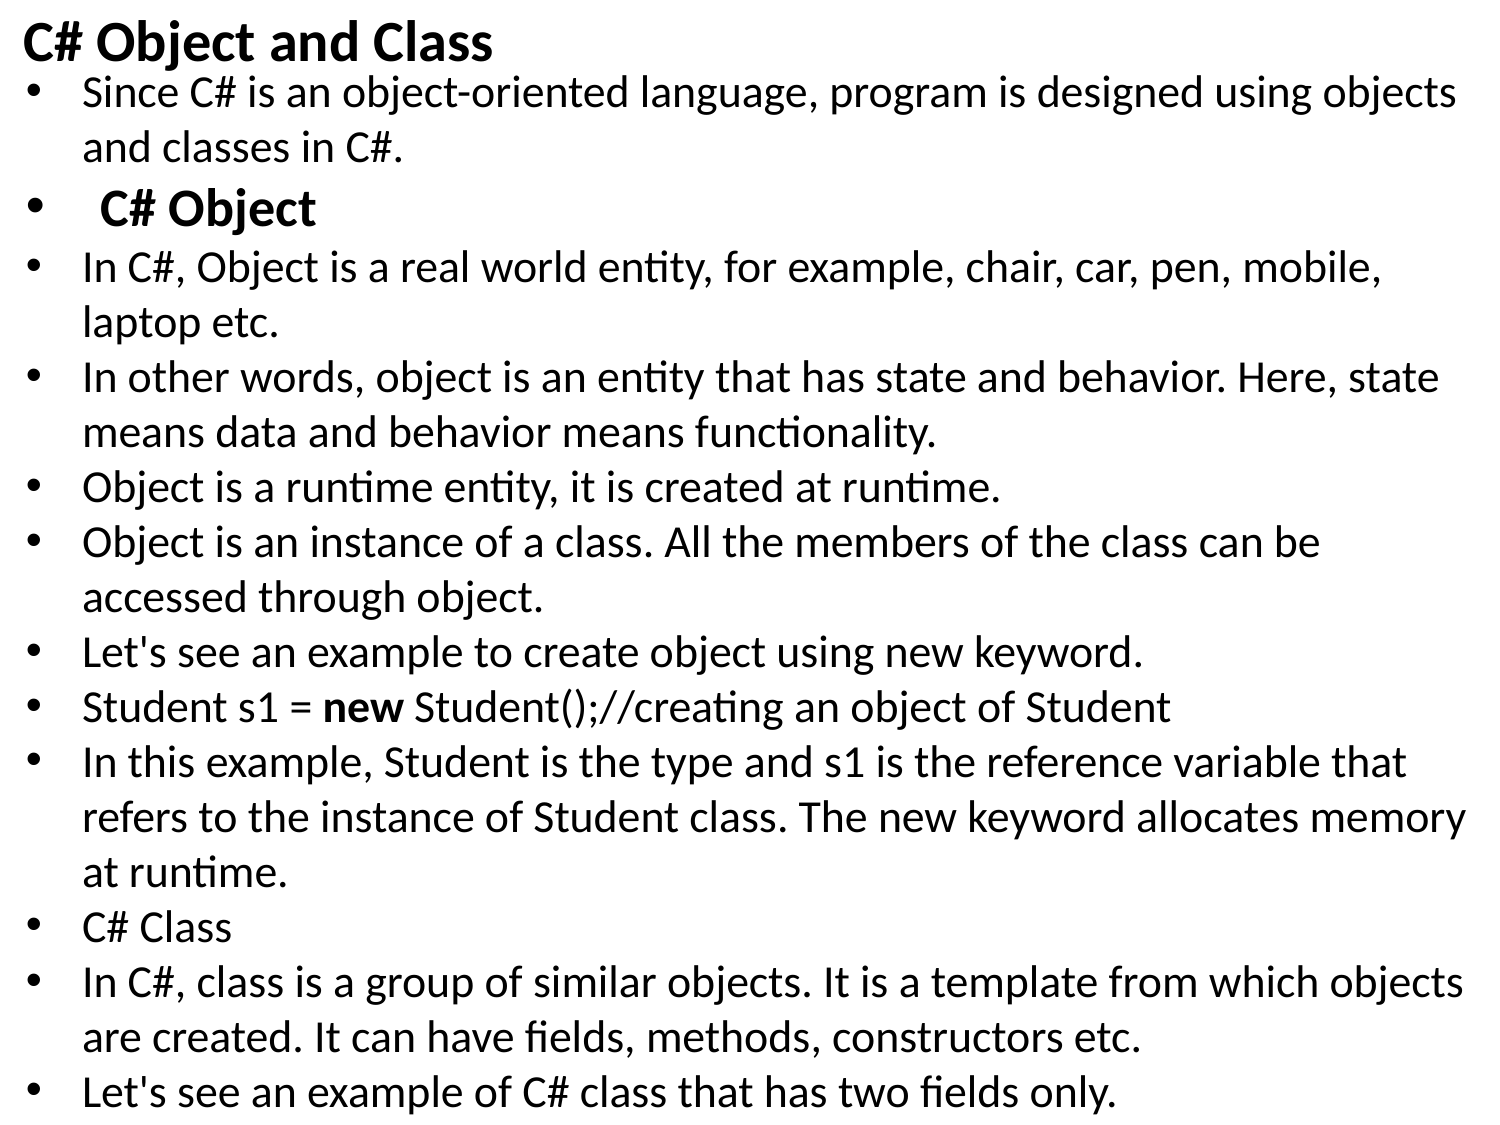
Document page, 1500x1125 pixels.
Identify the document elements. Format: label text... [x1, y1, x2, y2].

text_box C# Object and Class [8, 0, 510, 81]
text_box Since C# is an object-oriented language, program is designed using objects and classes in C#. C# Object In C#, Object is a real world entity, for example, chair, car, pen, mobile, laptop etc. In other words, object is an entity that has state and behavior. Here, state means data and behavior means functionality. Object is a runtime entity, it is created at runtime. Object is an instance of a class. All the members of the class can be accessed through object. Let's see an example to create object using new keyword. Student s1 = new Student();//creating an object of Student In this example, Student is the type and s1 is the reference variable that refers to the instance of Student class. The new keyword allocates memory at runtime. C# Class In C#, class is a group of similar objects. It is a template from which objects are created. It can have fields, methods, constructors etc. Let's see an example of C# class that has two fields only. [11, 54, 1488, 1125]
